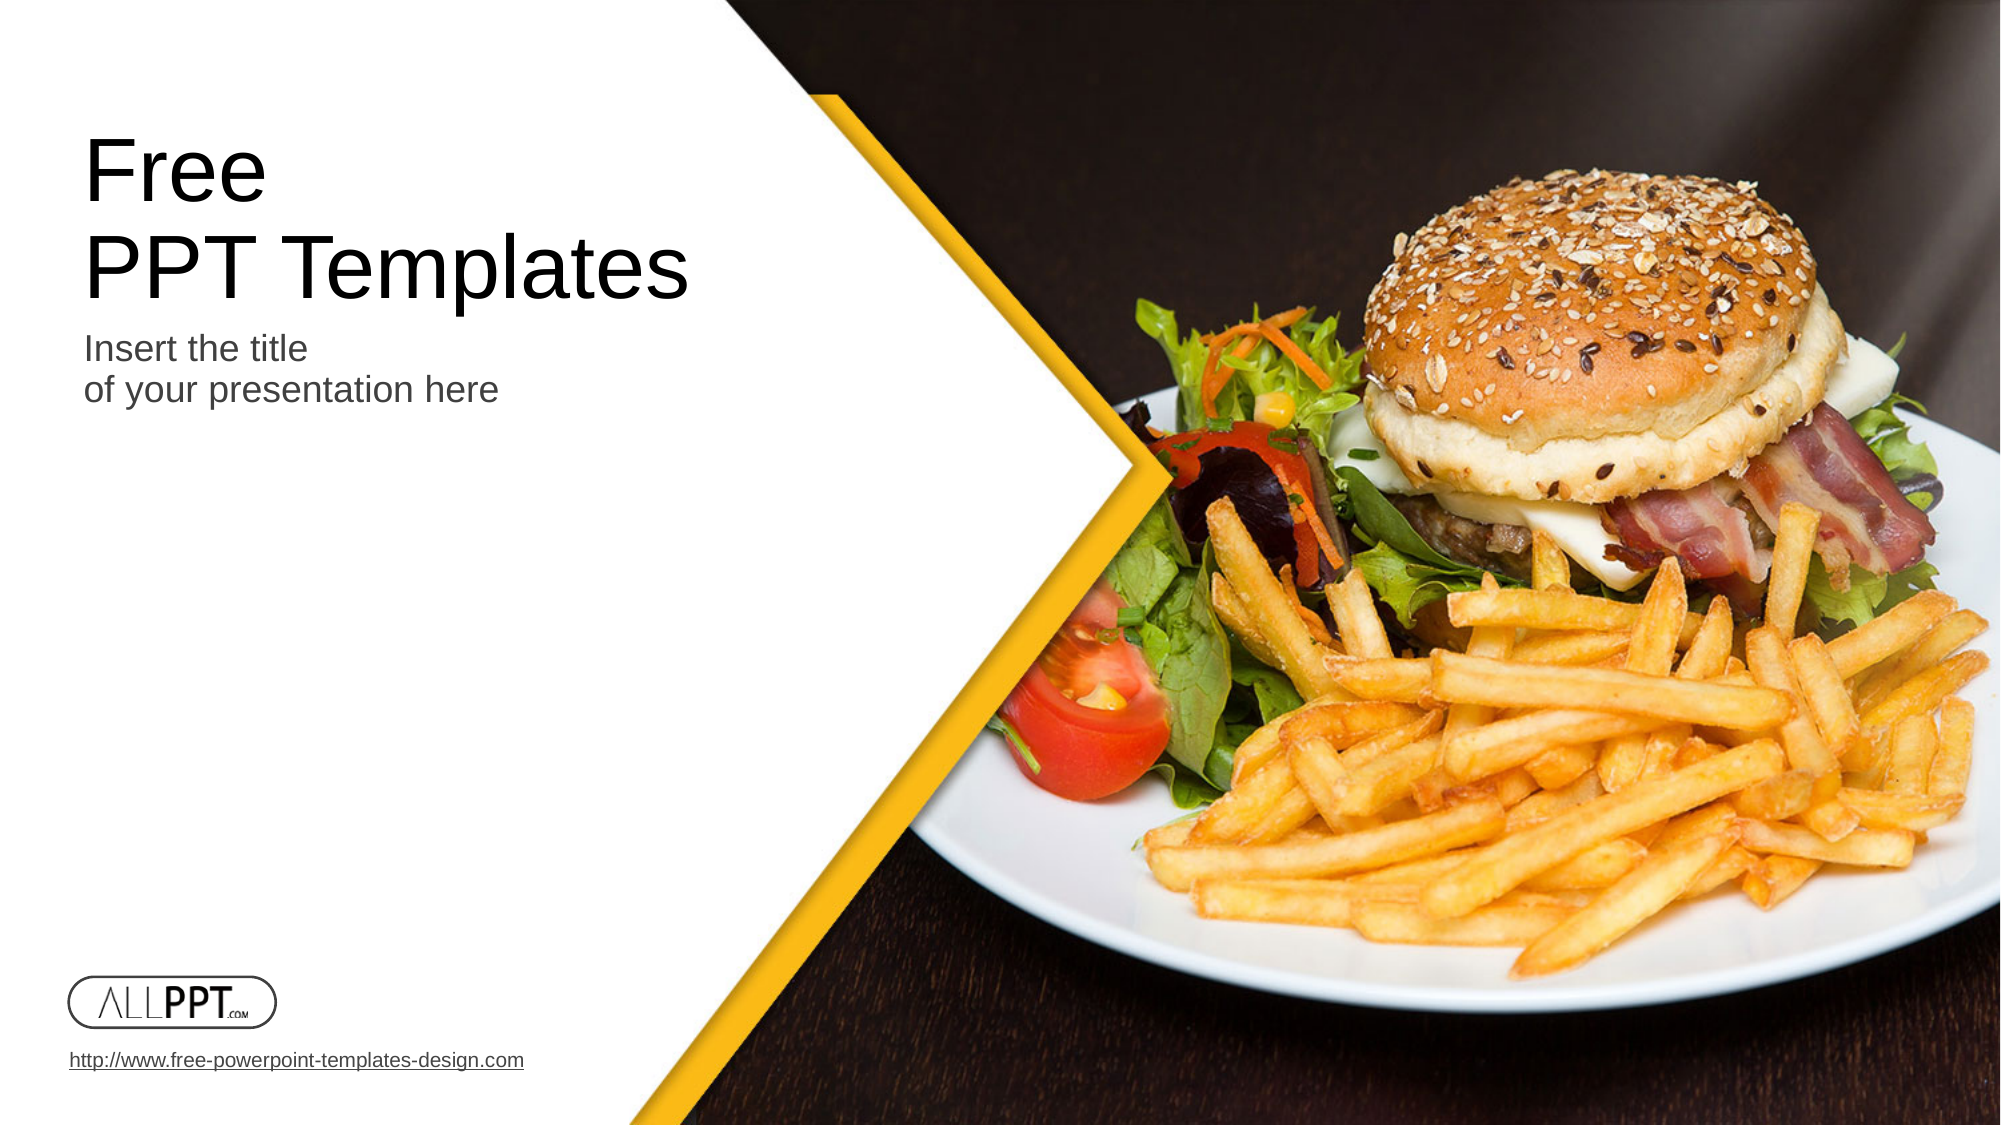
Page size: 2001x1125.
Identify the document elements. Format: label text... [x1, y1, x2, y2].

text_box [68, 976, 276, 1028]
list Insert the title of your presentation here [68, 334, 866, 406]
text_box http://www.free-powerpoint-templates-design.com [54, 1039, 2000, 1079]
title Free PPT Templates [68, 115, 866, 326]
picture [0, 0, 2001, 1125]
